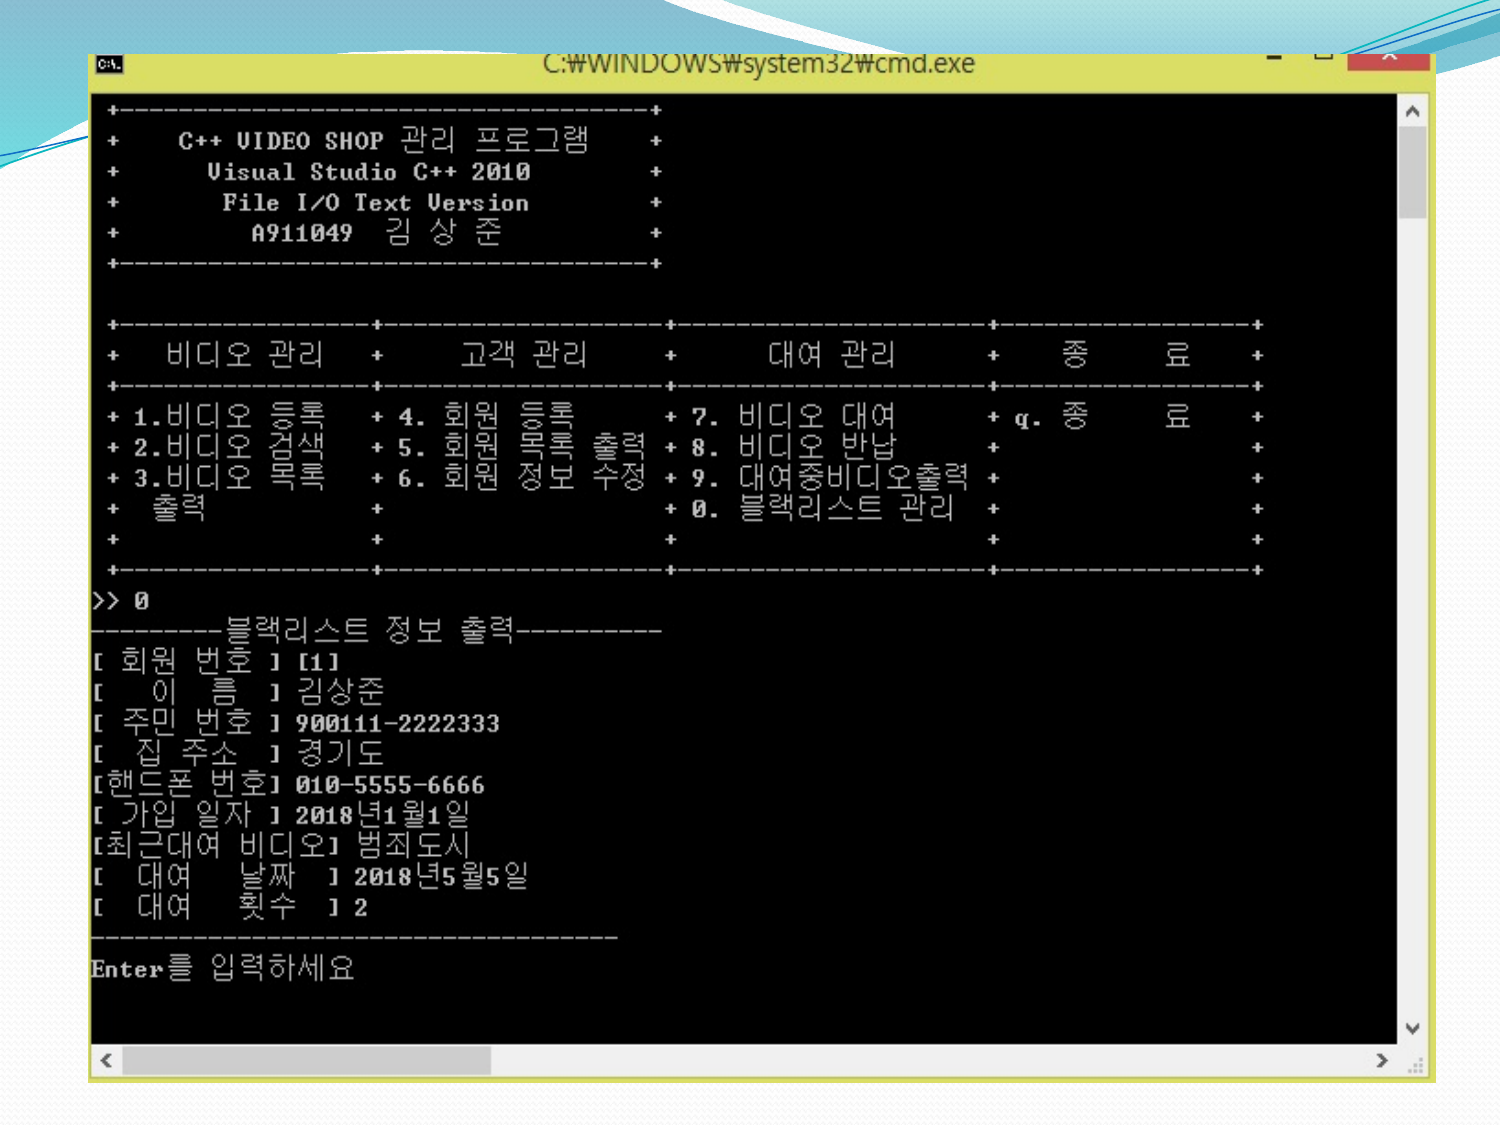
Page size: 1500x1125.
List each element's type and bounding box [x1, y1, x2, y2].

list [88, 54, 1436, 1083]
